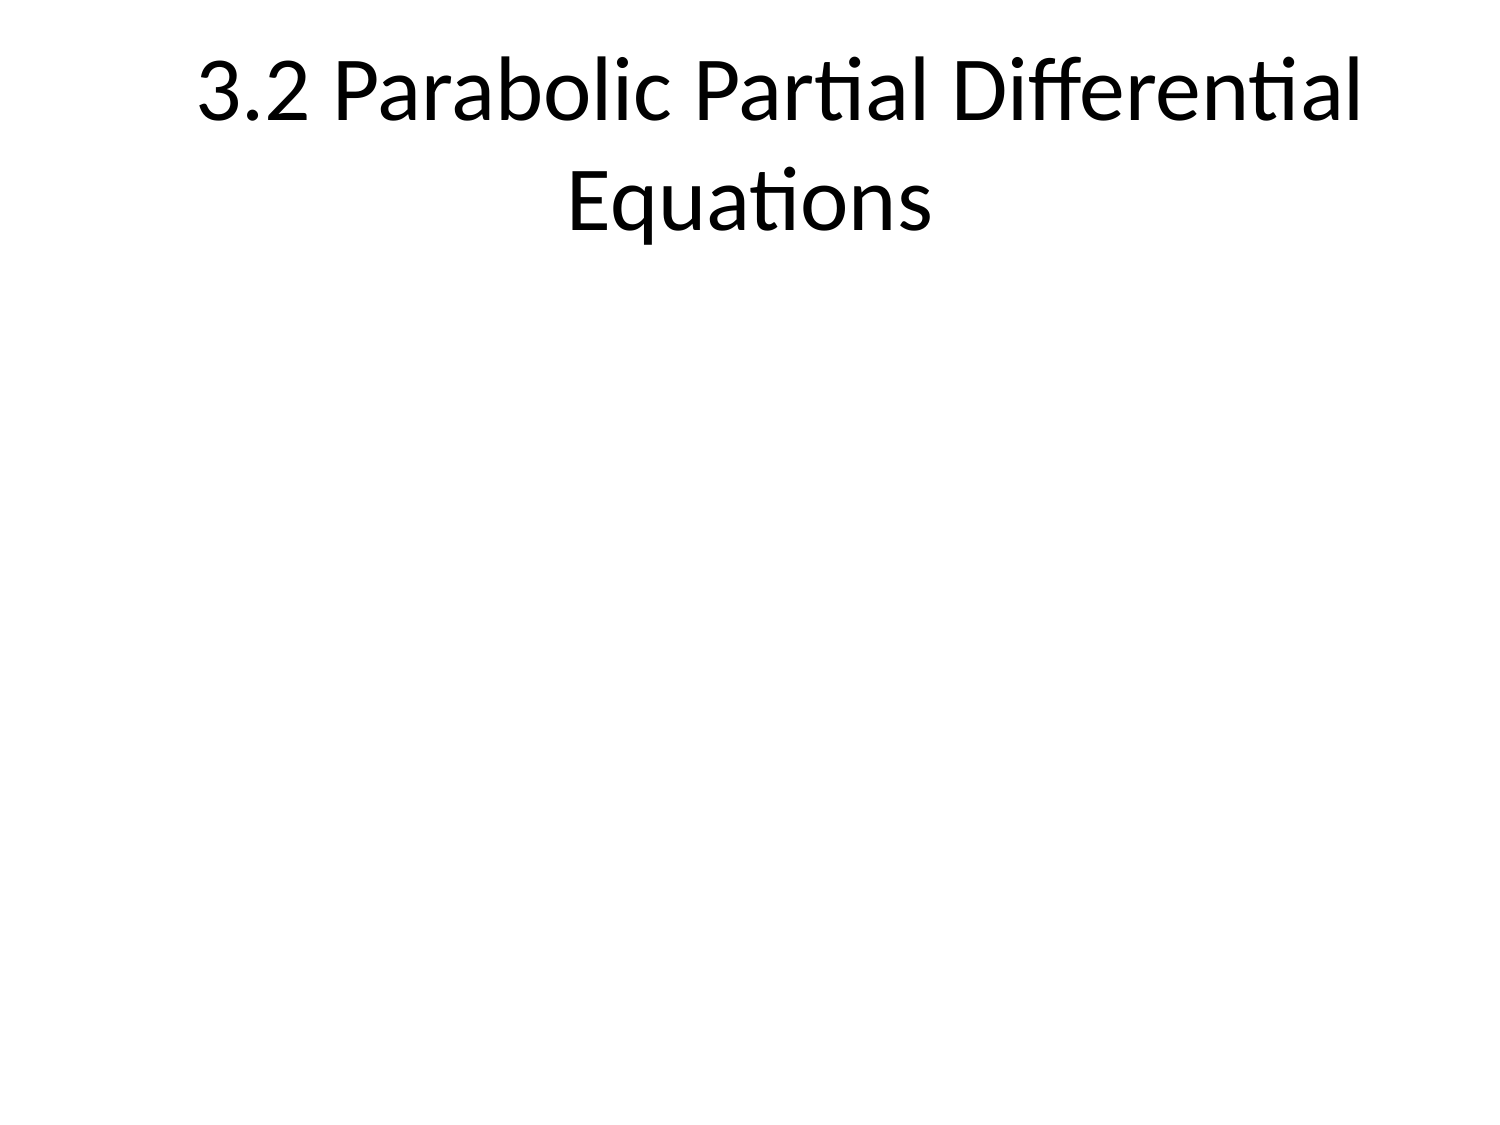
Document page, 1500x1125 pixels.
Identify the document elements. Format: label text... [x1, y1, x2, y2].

title 3.2 Parabolic Partial Differential Equations [75, 45, 1425, 233]
